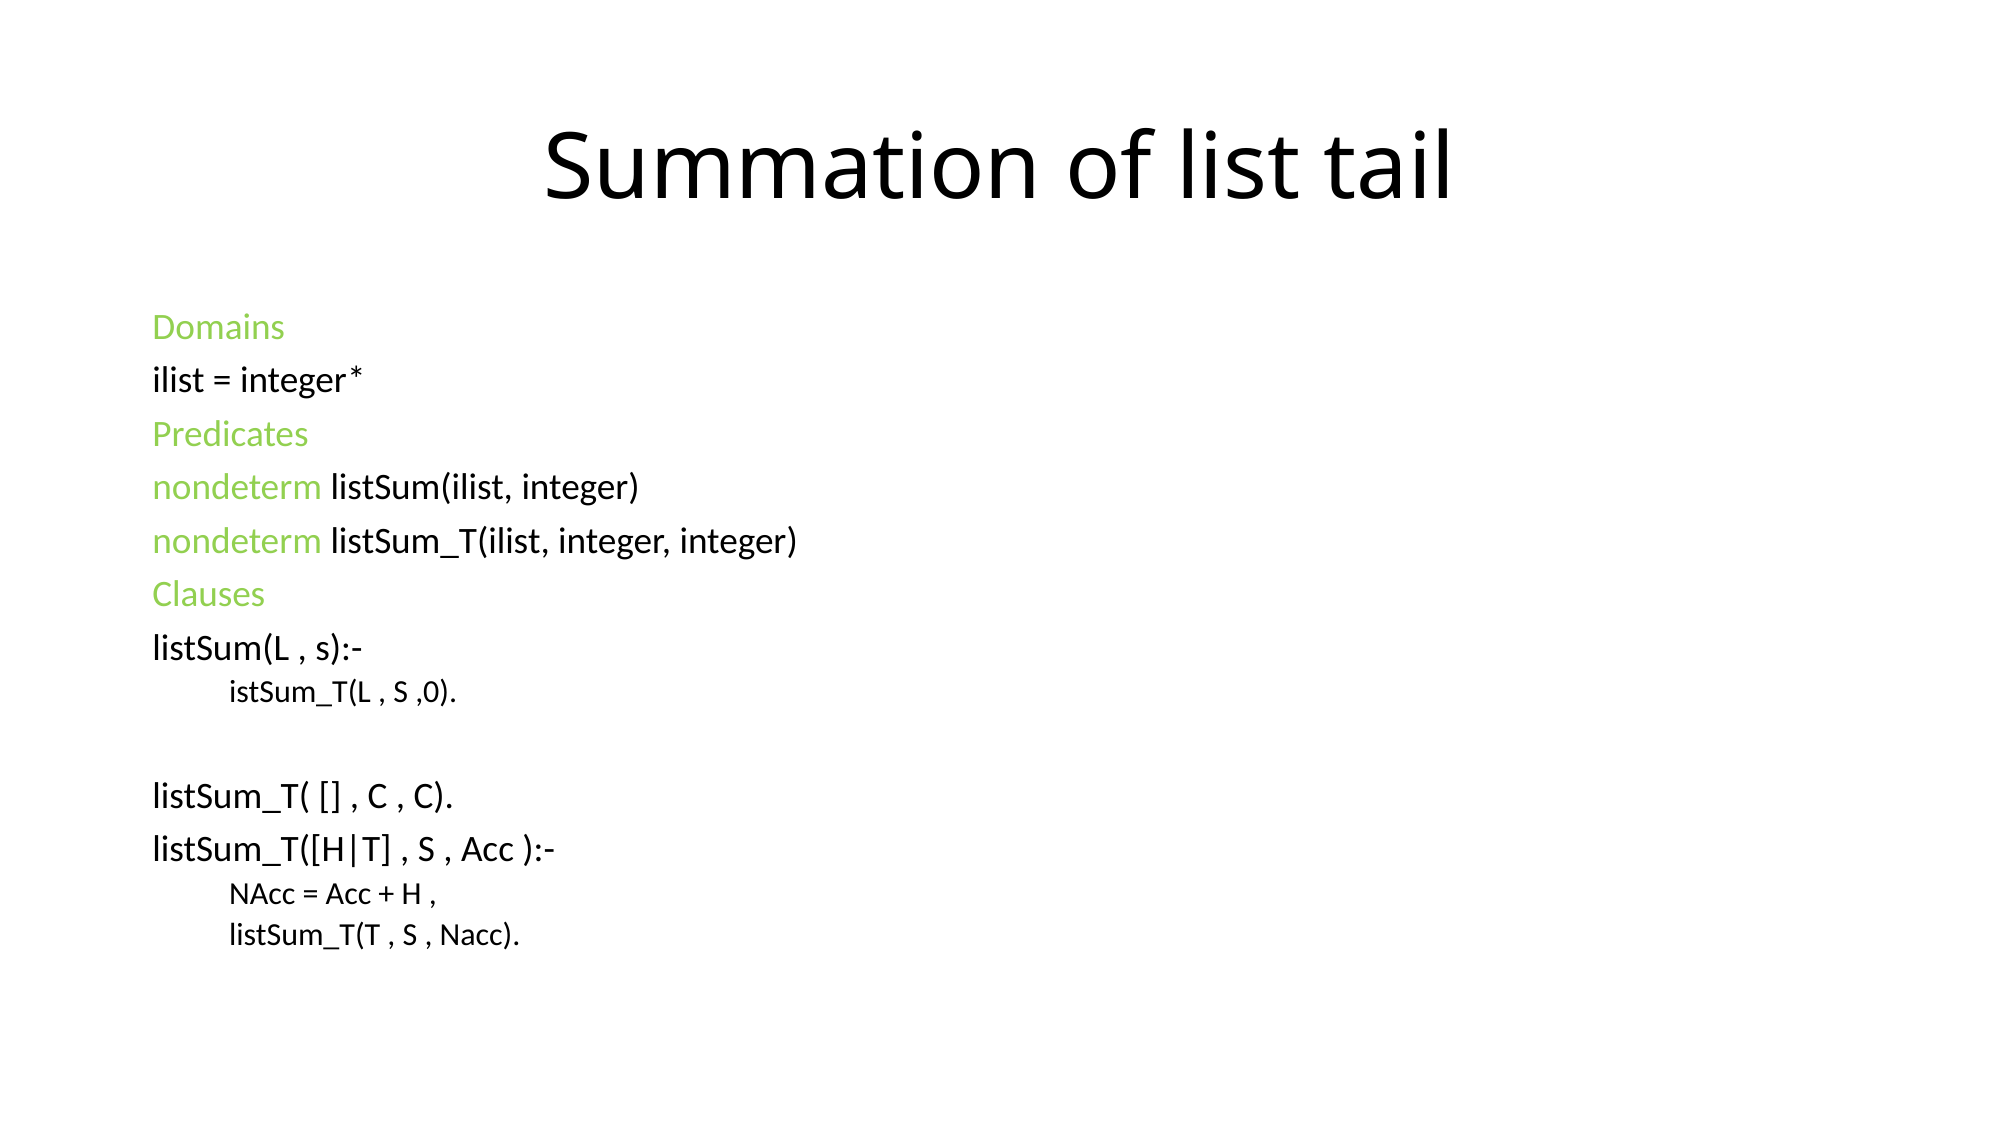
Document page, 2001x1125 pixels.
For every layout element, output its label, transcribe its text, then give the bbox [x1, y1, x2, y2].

title Summation of list tail [137, 59, 1863, 278]
list Domains ilist = integer* Predicates nondeterm listSum(ilist, integer) nondeterm listSum_T(ilist, integer, integer) Clauses listSum(L , s):- istSum_T(L , S ,0). listSum_T( [] , C , C). listSum_T([H|T] , S , Acc ):- NAcc = Acc + H , listSum_T(T , S , Nacc). [137, 299, 1863, 1014]
